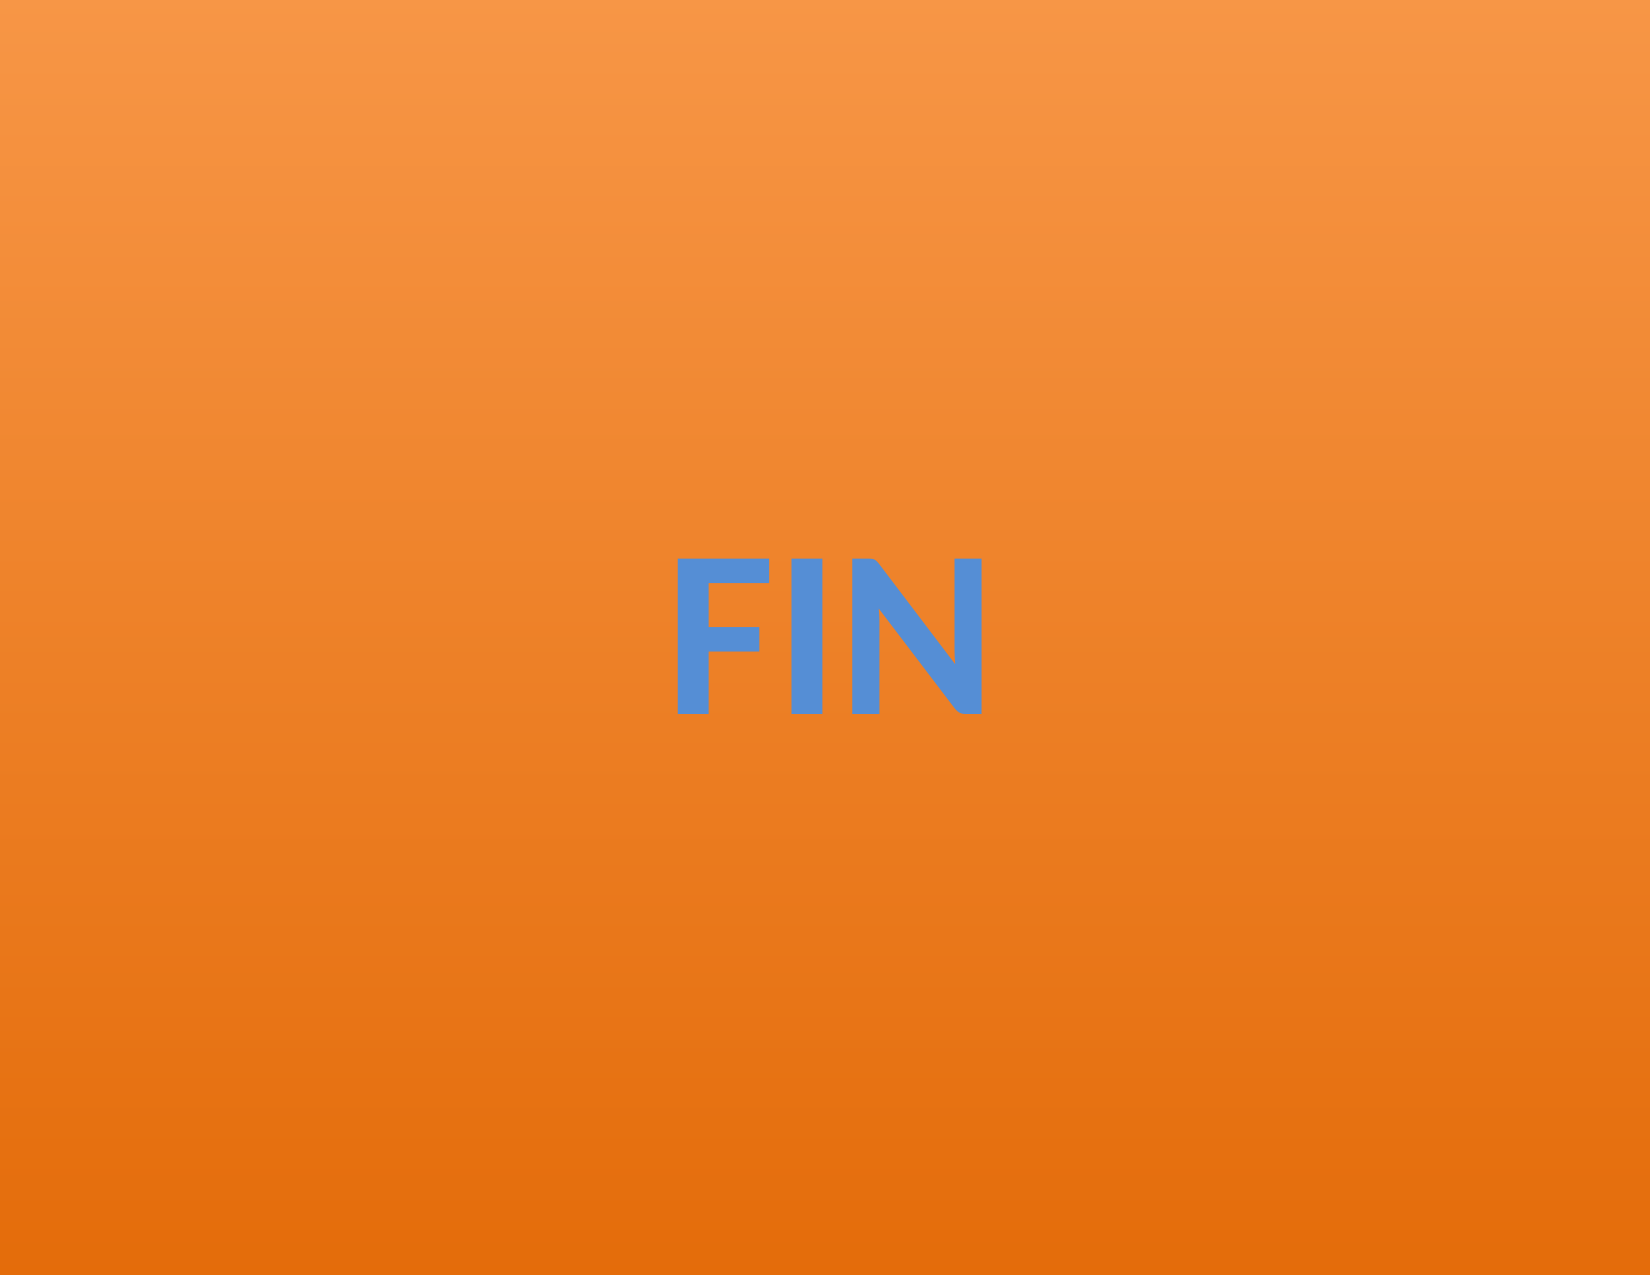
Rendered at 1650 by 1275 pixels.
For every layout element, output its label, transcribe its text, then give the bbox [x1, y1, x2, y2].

title FIN [0, 474, 1650, 766]
